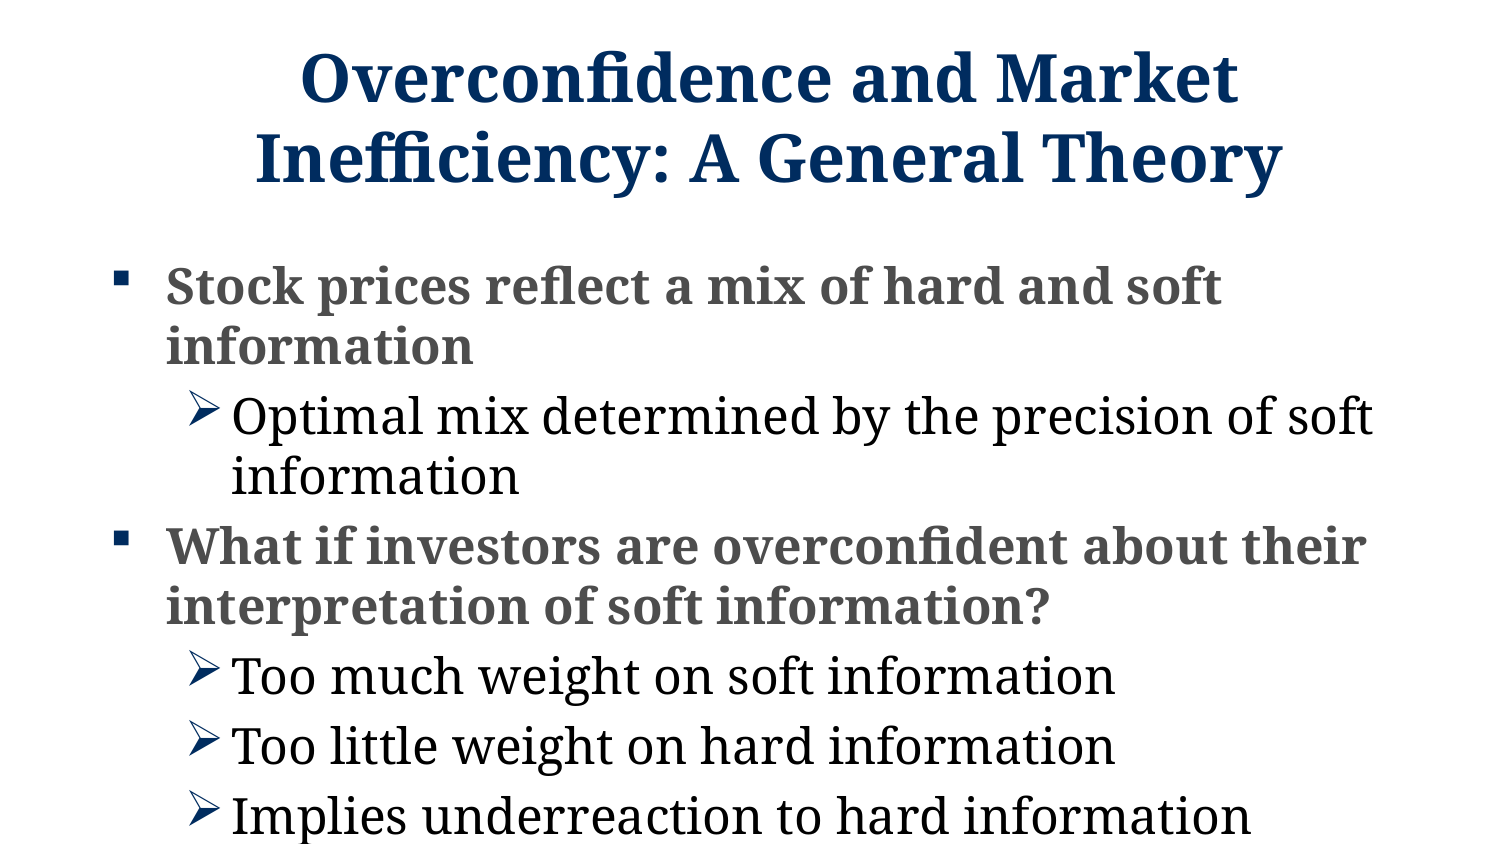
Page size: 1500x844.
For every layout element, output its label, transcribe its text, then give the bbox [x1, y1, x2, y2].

title Overconfidence and Market Inefficiency: A General Theory [94, 46, 1445, 185]
list Stock prices reflect a mix of hard and soft information Optimal mix determined by the precision of soft information What if investors are overconfident about their interpretation of soft information? Too much weight on soft information Too little weight on hard information Implies underreaction to hard information Explains the motivation for using pure quant strategies [94, 246, 1445, 835]
